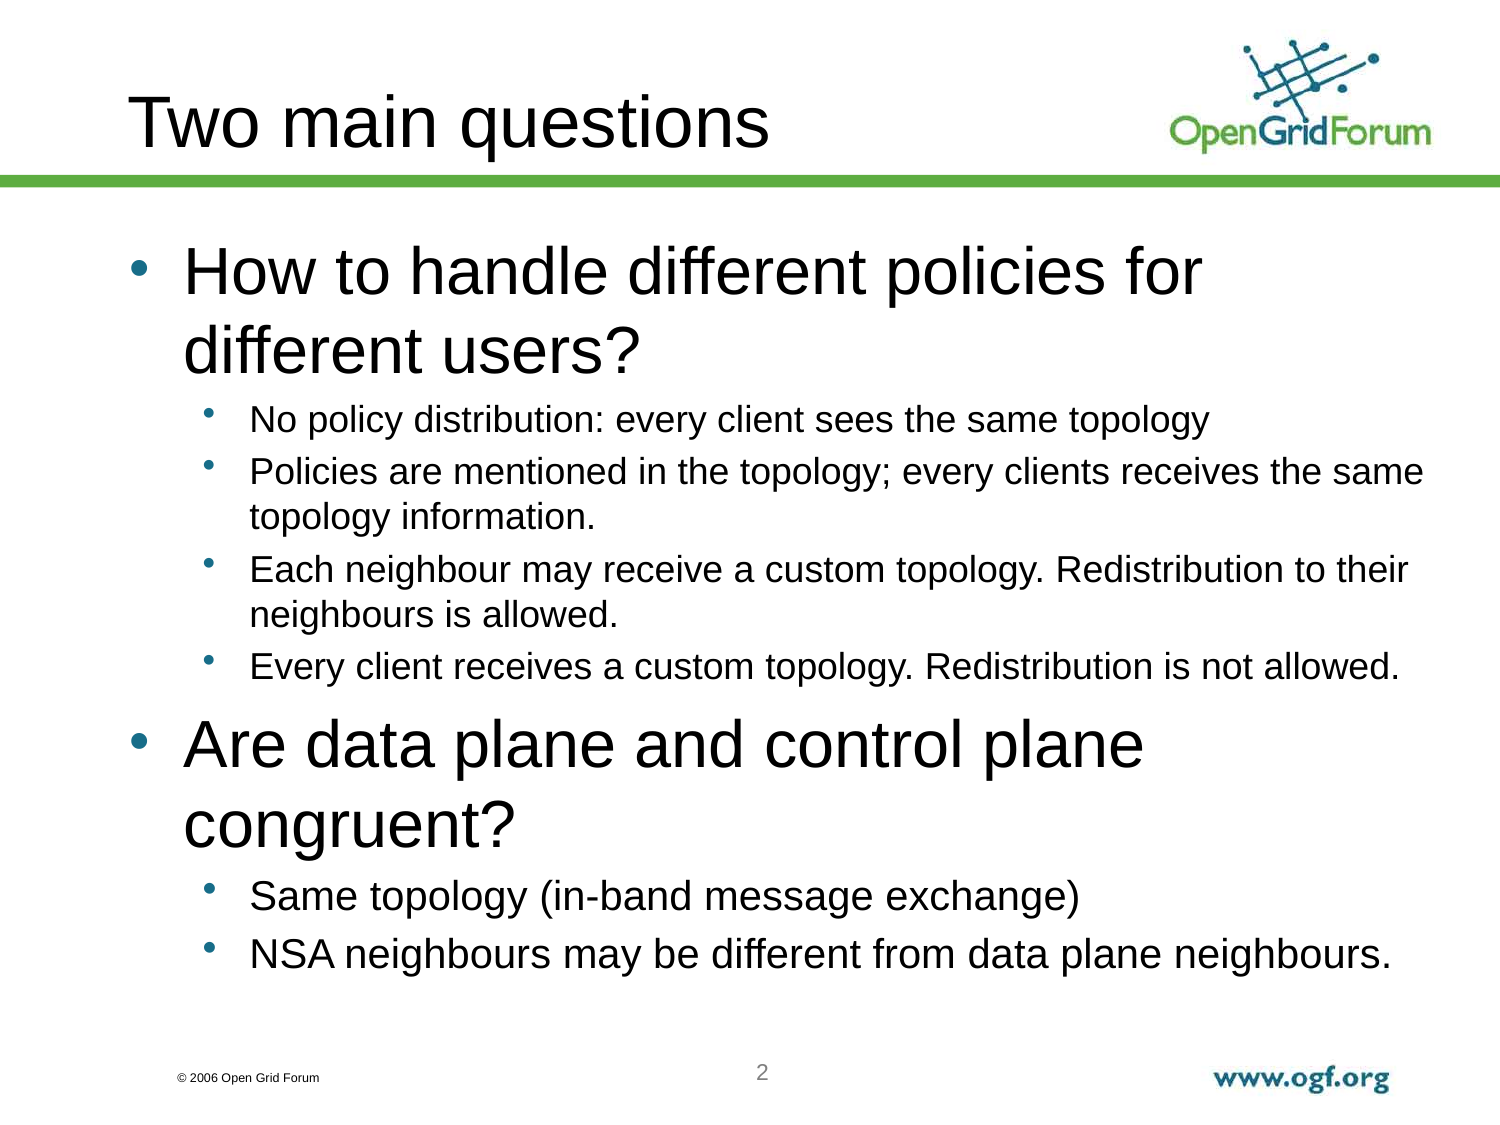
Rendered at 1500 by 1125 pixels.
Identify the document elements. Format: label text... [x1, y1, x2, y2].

picture [0, 188, 1500, 1125]
picture [0, 0, 1500, 174]
list How to handle different policies for different users? No policy distribution: every client sees the same topology Policies are mentioned in the topology; every clients receives the same topology information. Each neighbour may receive a custom topology. Redistribution to their neighbours is allowed. Every client receives a custom topology. Redistribution is not allowed. Are data plane and control plane congruent? Same topology (in-band message exchange) NSA neighbours may be different from data plane neighbours. [112, 219, 1447, 1059]
title Two main questions [112, 24, 1388, 213]
footer 2 [324, 1049, 1201, 1125]
